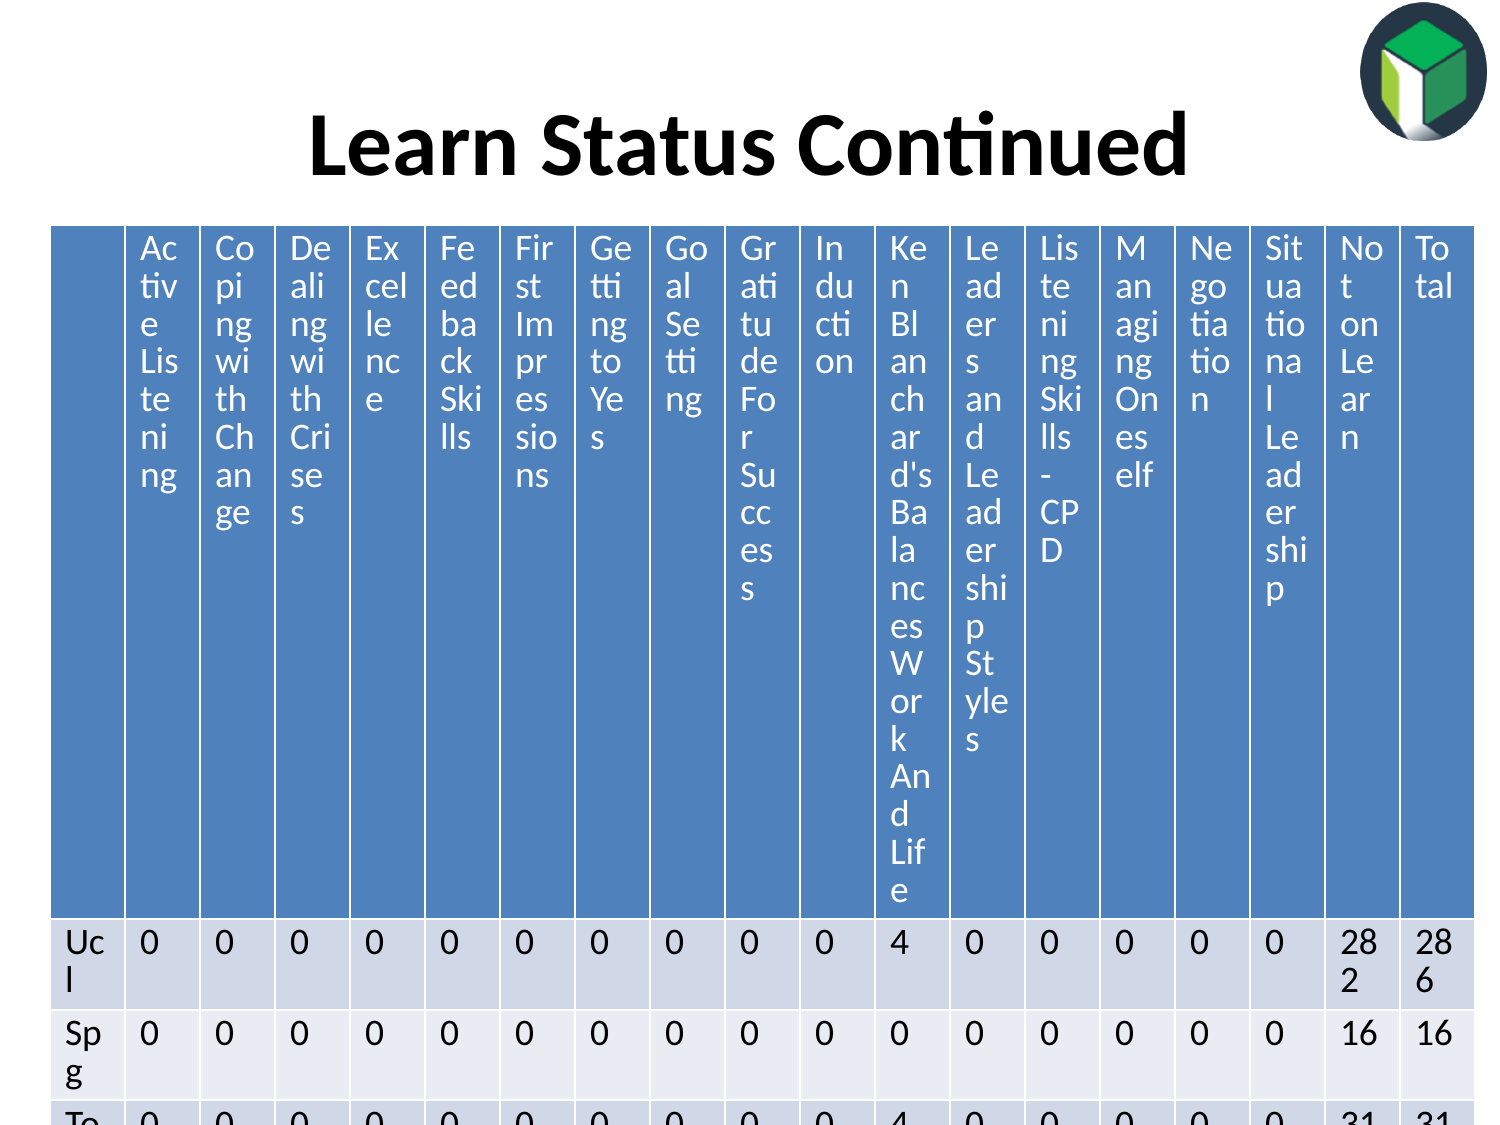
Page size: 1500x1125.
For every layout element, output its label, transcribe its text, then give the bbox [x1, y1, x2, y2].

table_cell 0 [1176, 1011, 1249, 1099]
table_cell 0 [1101, 1101, 1174, 1125]
table_cell 0 [1176, 920, 1249, 1009]
table_cell 286 [1401, 920, 1474, 1009]
table_header Excellence [351, 226, 424, 918]
table_header Managing Oneself [1101, 226, 1174, 918]
table_header Not on Learn [1326, 226, 1399, 918]
table_header Feedback Skills [426, 226, 499, 918]
table_cell 0 [501, 1101, 574, 1125]
table_cell 0 [951, 1011, 1024, 1099]
table_cell 0 [651, 1101, 724, 1125]
table_header Situational Leadership [1251, 226, 1324, 918]
table_cell Spg [51, 1011, 124, 1099]
table_cell 0 [1101, 1011, 1174, 1099]
table_cell 0 [801, 1101, 874, 1125]
table_cell 0 [201, 1101, 274, 1125]
table_cell Total [51, 1101, 124, 1125]
table_header Coping with Change [201, 226, 274, 918]
table_cell 0 [126, 1101, 199, 1125]
table_header Active Listening [126, 226, 199, 918]
table_cell 0 [801, 1011, 874, 1099]
table_cell 0 [201, 1011, 274, 1099]
table_header Getting to Yes [576, 226, 649, 918]
table_cell 3188 [1326, 1101, 1399, 1125]
table_cell 0 [201, 920, 274, 1009]
table_cell 0 [1251, 920, 1324, 1009]
table_cell 0 [126, 1011, 199, 1099]
table_cell 0 [501, 1011, 574, 1099]
table_header Total [1401, 226, 1474, 918]
table_header Ken Blanchard's Balances Work And Life [876, 226, 949, 918]
table_header Goal Setting [651, 226, 724, 918]
table_header Listening Skills - CPD [1026, 226, 1099, 918]
table_cell 0 [576, 1011, 649, 1099]
table_cell 0 [351, 920, 424, 1009]
table_cell 0 [576, 1101, 649, 1125]
table_cell 0 [351, 1011, 424, 1099]
table_cell 4 [876, 1101, 949, 1125]
table_cell 0 [276, 1101, 349, 1125]
table_cell 4 [876, 920, 949, 1009]
table_cell 0 [276, 920, 349, 1009]
table_header First Impressions [501, 226, 574, 918]
table_cell 0 [951, 1101, 1024, 1125]
picture [1360, 2, 1487, 142]
table_cell 0 [1251, 1011, 1324, 1099]
table_cell 282 [1326, 920, 1399, 1009]
table_cell 0 [501, 920, 574, 1009]
table_cell 0 [1101, 920, 1174, 1009]
table_cell Ucl [51, 920, 124, 1009]
table_header Gratitude For Success [726, 226, 799, 918]
table_cell 0 [1026, 920, 1099, 1009]
table_cell 0 [426, 920, 499, 1009]
table_cell 3192 [1401, 1101, 1474, 1125]
table_cell 0 [876, 1011, 949, 1099]
table_cell 0 [726, 1101, 799, 1125]
table_cell 0 [1251, 1101, 1324, 1125]
table_header Dealing with Crises [276, 226, 349, 918]
table_header Negotiation [1176, 226, 1249, 918]
table_cell 0 [1176, 1101, 1249, 1125]
table_cell 0 [726, 920, 799, 1009]
table_header Induction [801, 226, 874, 918]
table_cell 0 [126, 920, 199, 1009]
title Learn Status Continued [75, 45, 1425, 224]
table_cell 0 [576, 920, 649, 1009]
table_cell 0 [351, 1101, 424, 1125]
table_cell 0 [726, 1011, 799, 1099]
table_cell 0 [651, 920, 724, 1009]
table_cell 0 [651, 1011, 724, 1099]
table_cell 0 [951, 920, 1024, 1009]
table_cell 0 [426, 1101, 499, 1125]
table_cell 0 [1026, 1011, 1099, 1099]
table_header Leaders and Leadership Styles [951, 226, 1024, 918]
table_cell 0 [426, 1011, 499, 1099]
table_cell 0 [276, 1011, 349, 1099]
table_cell 16 [1326, 1011, 1399, 1099]
table_header [51, 226, 124, 918]
table_cell 16 [1401, 1011, 1474, 1099]
table_cell 0 [801, 920, 874, 1009]
table_cell 0 [1026, 1101, 1099, 1125]
